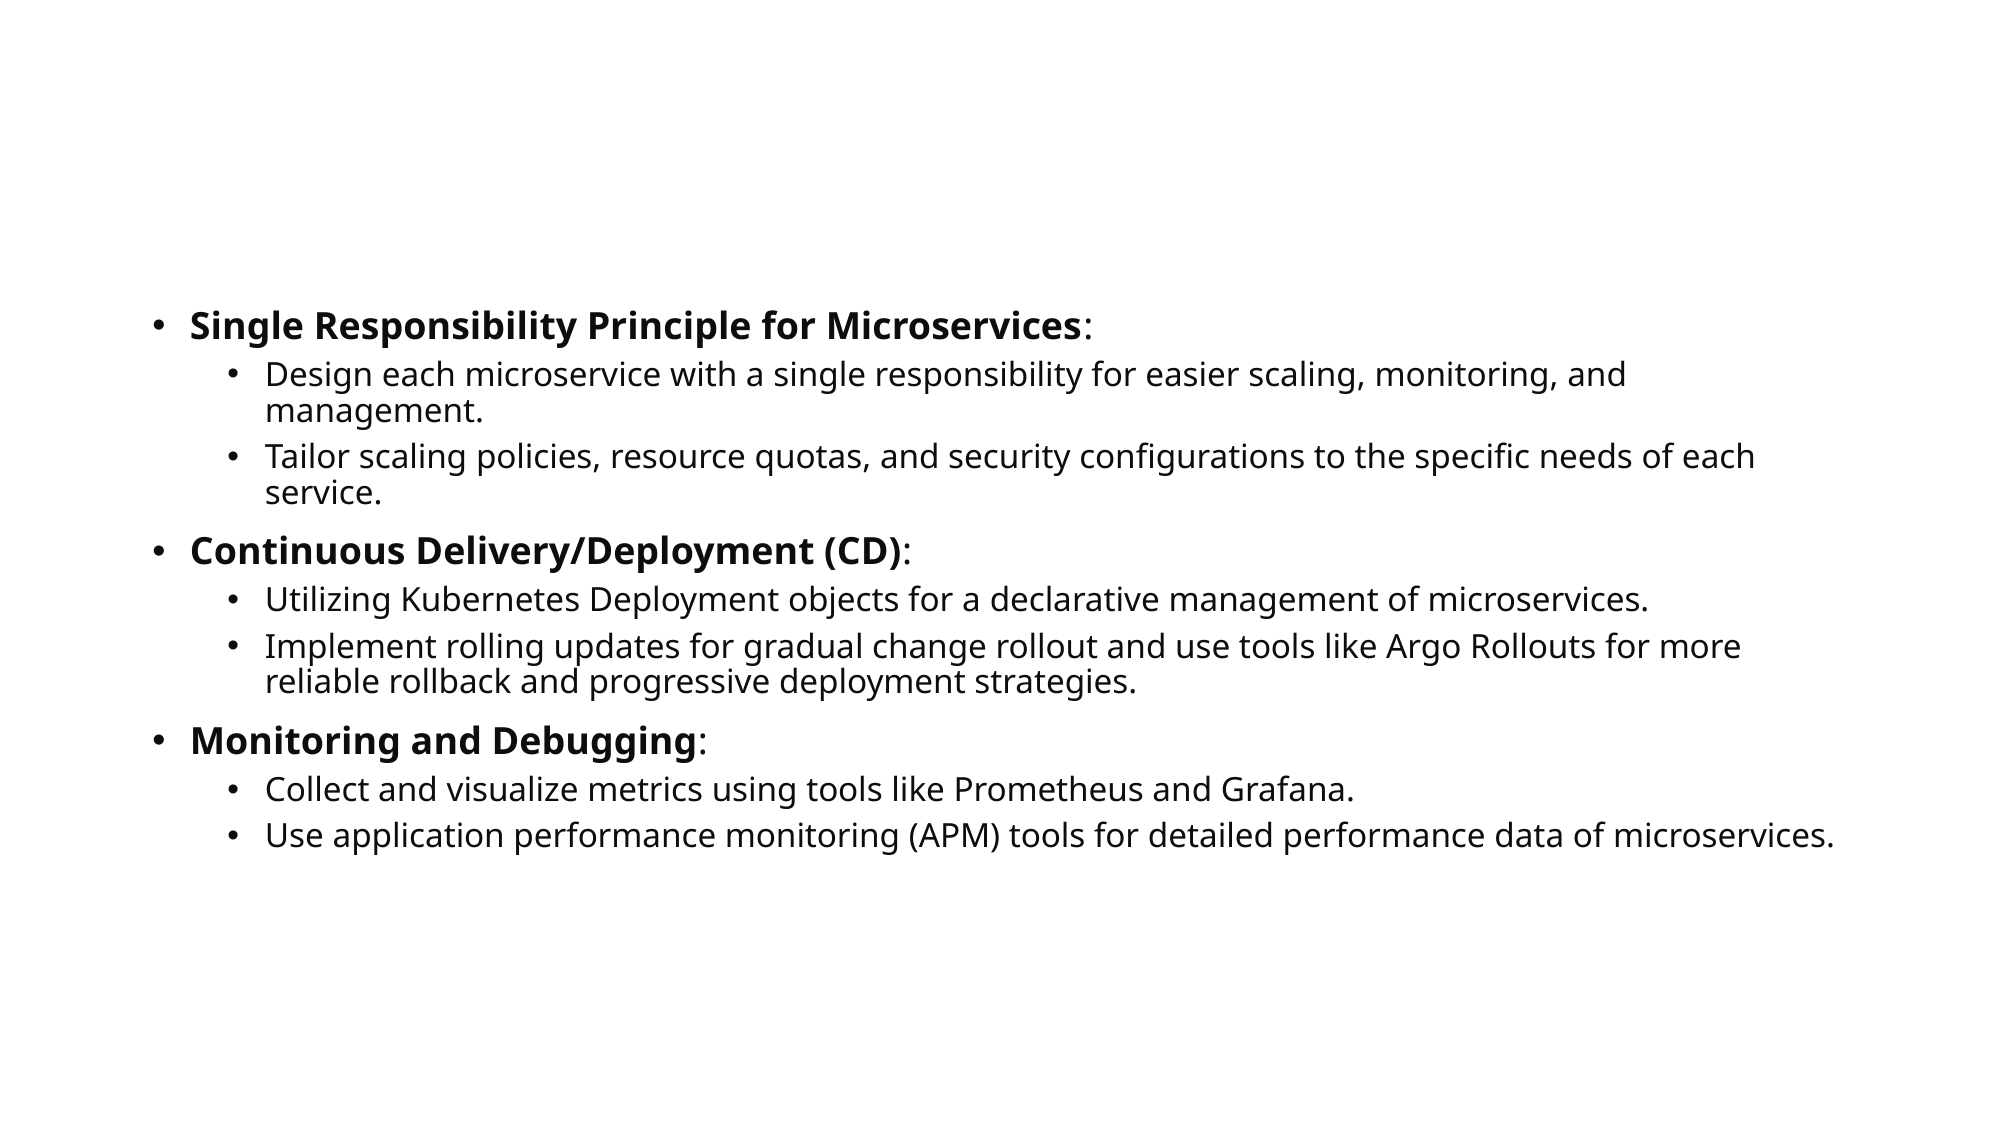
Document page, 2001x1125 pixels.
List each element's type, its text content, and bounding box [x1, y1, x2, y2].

list Single Responsibility Principle for Microservices: Design each microservice with a single responsibility for easier scaling, monitoring, and management. Tailor scaling policies, resource quotas, and security configurations to the specific needs of each service. Continuous Delivery/Deployment (CD): Utilizing Kubernetes Deployment objects for a declarative management of microservices. Implement rolling updates for gradual change rollout and use tools like Argo Rollouts for more reliable rollback and progressive deployment strategies. Monitoring and Debugging: Collect and visualize metrics using tools like Prometheus and Grafana. Use application performance monitoring (APM) tools for detailed performance data of microservices. [137, 299, 1863, 1014]
